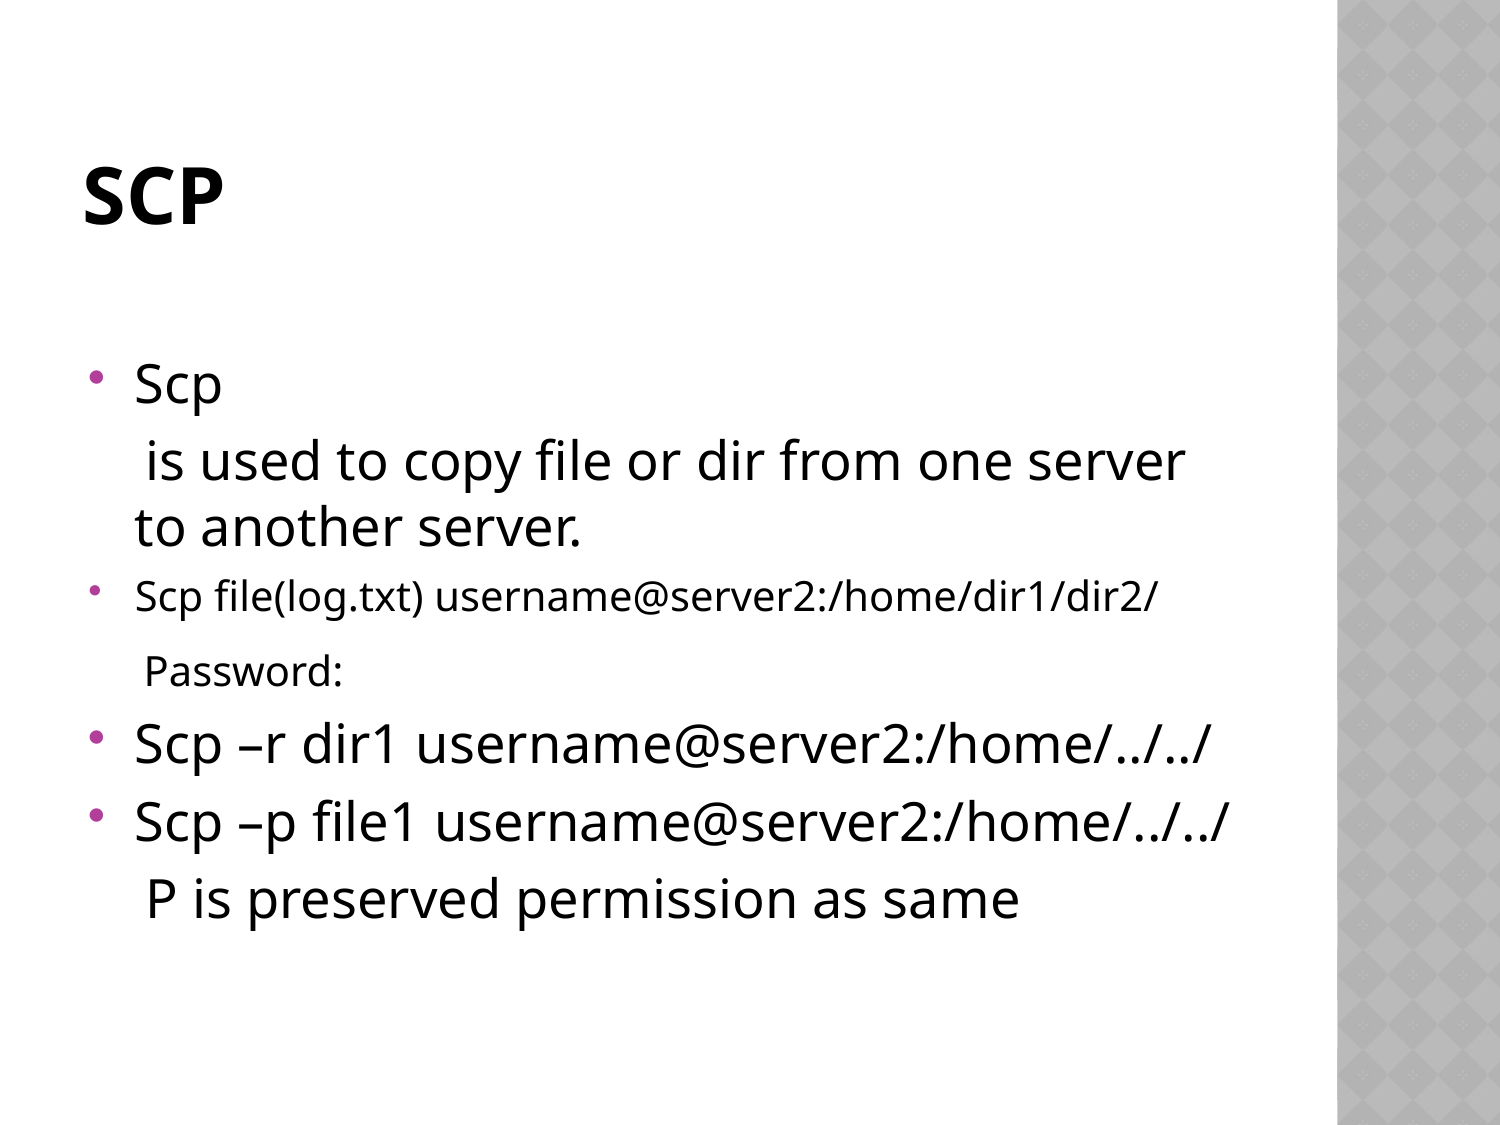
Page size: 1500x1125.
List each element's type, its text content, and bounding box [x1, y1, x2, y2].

title Scp [75, 52, 1263, 240]
list Scp is used to copy file or dir from one server to another server. Scp file(log.txt) username@server2:/home/dir1/dir2/ Password: Scp –r dir1 username@server2:/home/../../ Scp –p file1 username@server2:/home/../../ P is preserved permission as same [75, 264, 1263, 1059]
